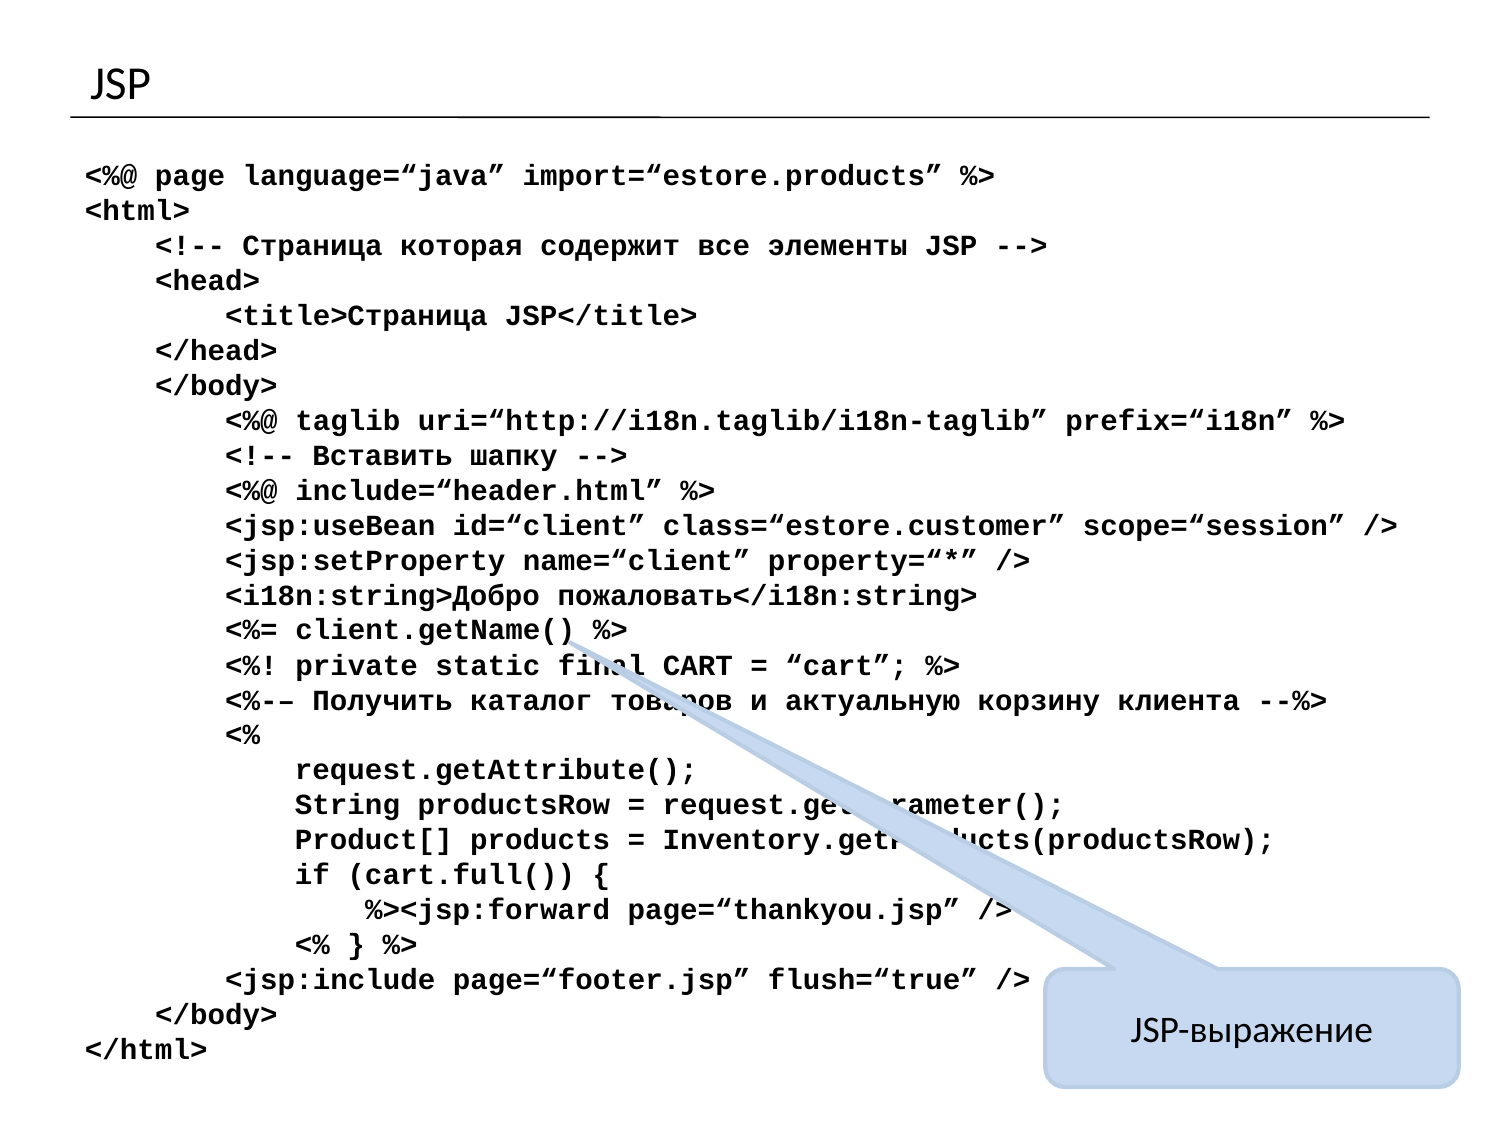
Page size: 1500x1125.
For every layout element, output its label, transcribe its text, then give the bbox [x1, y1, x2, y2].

text_box JSP-выражение [568, 640, 1461, 1090]
text_box <%@ page language=“java” import=“estore.products” %> <html> <!-- Страница которая содержит все элементы JSP --> <head> <title>Страница JSP</title> </head> </body> <%@ taglib uri=“http://i18n.taglib/i18n-taglib” prefix=“i18n” %> <!-- Вставить шапку --> <%@ include=“header.html” %> <jsp:useBean id=“client” class=“estore.customer” scope=“session” /> <jsp:setProperty name=“client” property=“*” /> <i18n:string>Добро пожаловать</i18n:string> <%= client.getName() %> <%! private static final CART = “cart”; %> <%-– Получить каталог товаров и актуальную корзину клиента --%> <% request.getAttribute(); String productsRow = request.getParameter(); Product[] products = Inventory.getProducts(productsRow); if (cart.full()) { %><jsp:forward page=“thankyou.jsp” /> <% } %> <jsp:include page=“footer.jsp” flush=“true” /> </body> </html> [70, 148, 1430, 1073]
title JSP [75, 45, 1425, 116]
